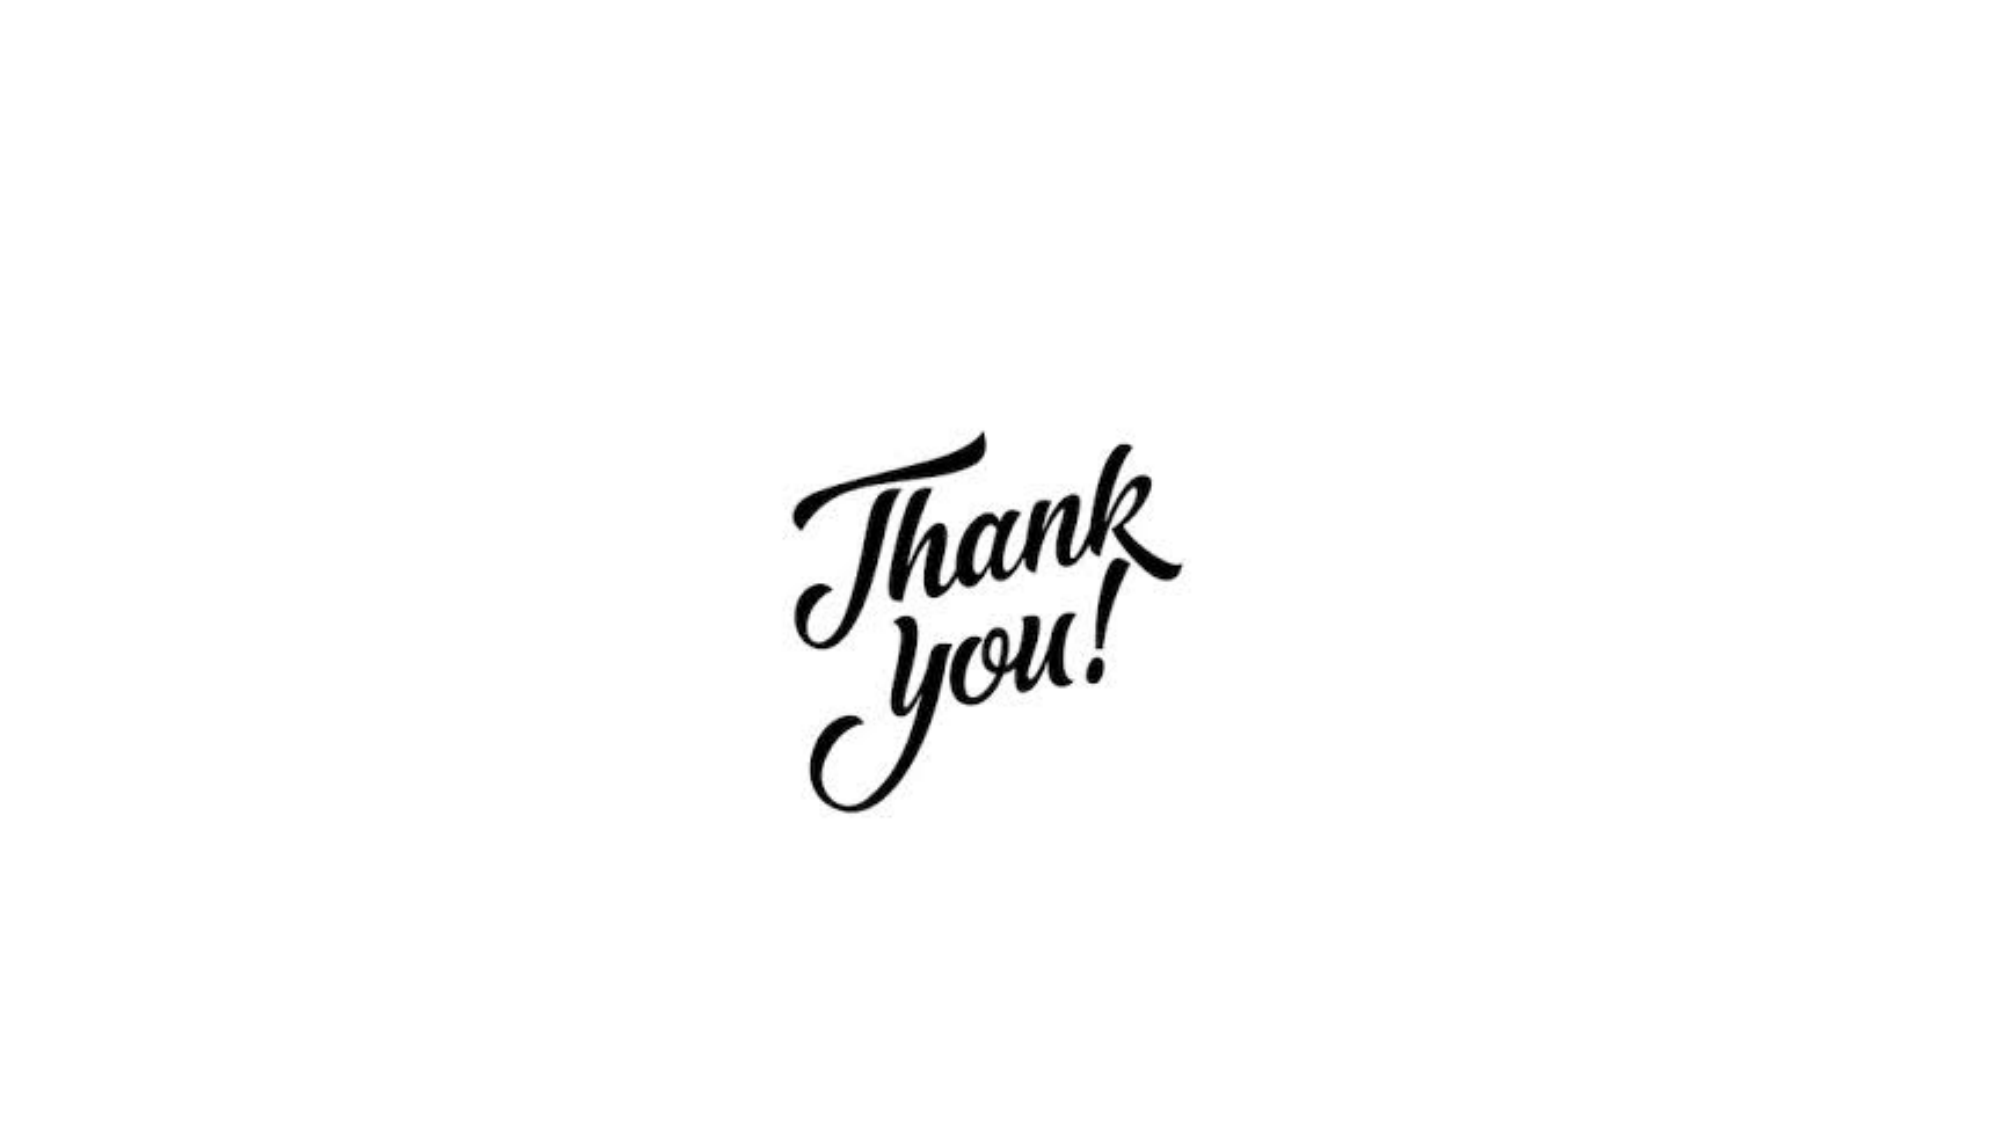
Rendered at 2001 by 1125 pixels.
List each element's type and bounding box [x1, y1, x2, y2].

list [671, 391, 1292, 831]
